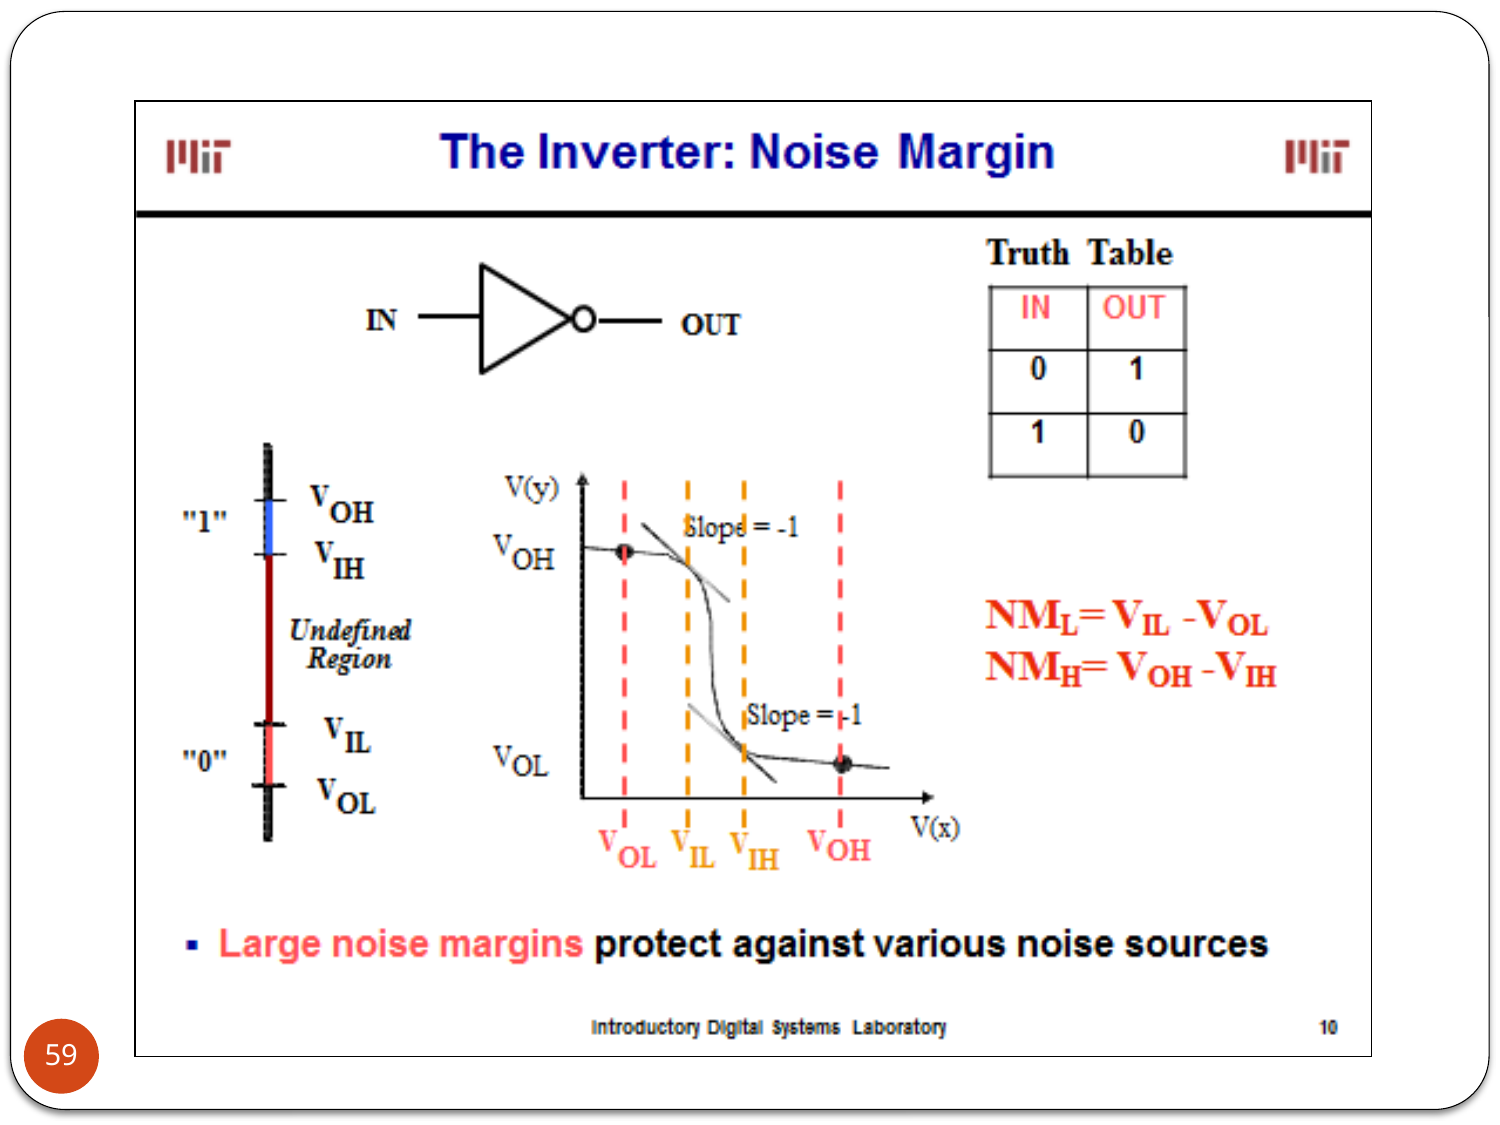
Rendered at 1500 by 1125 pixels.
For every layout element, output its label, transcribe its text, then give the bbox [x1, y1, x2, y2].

slide_number 59 [23, 1018, 99, 1094]
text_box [135, 101, 1372, 1056]
